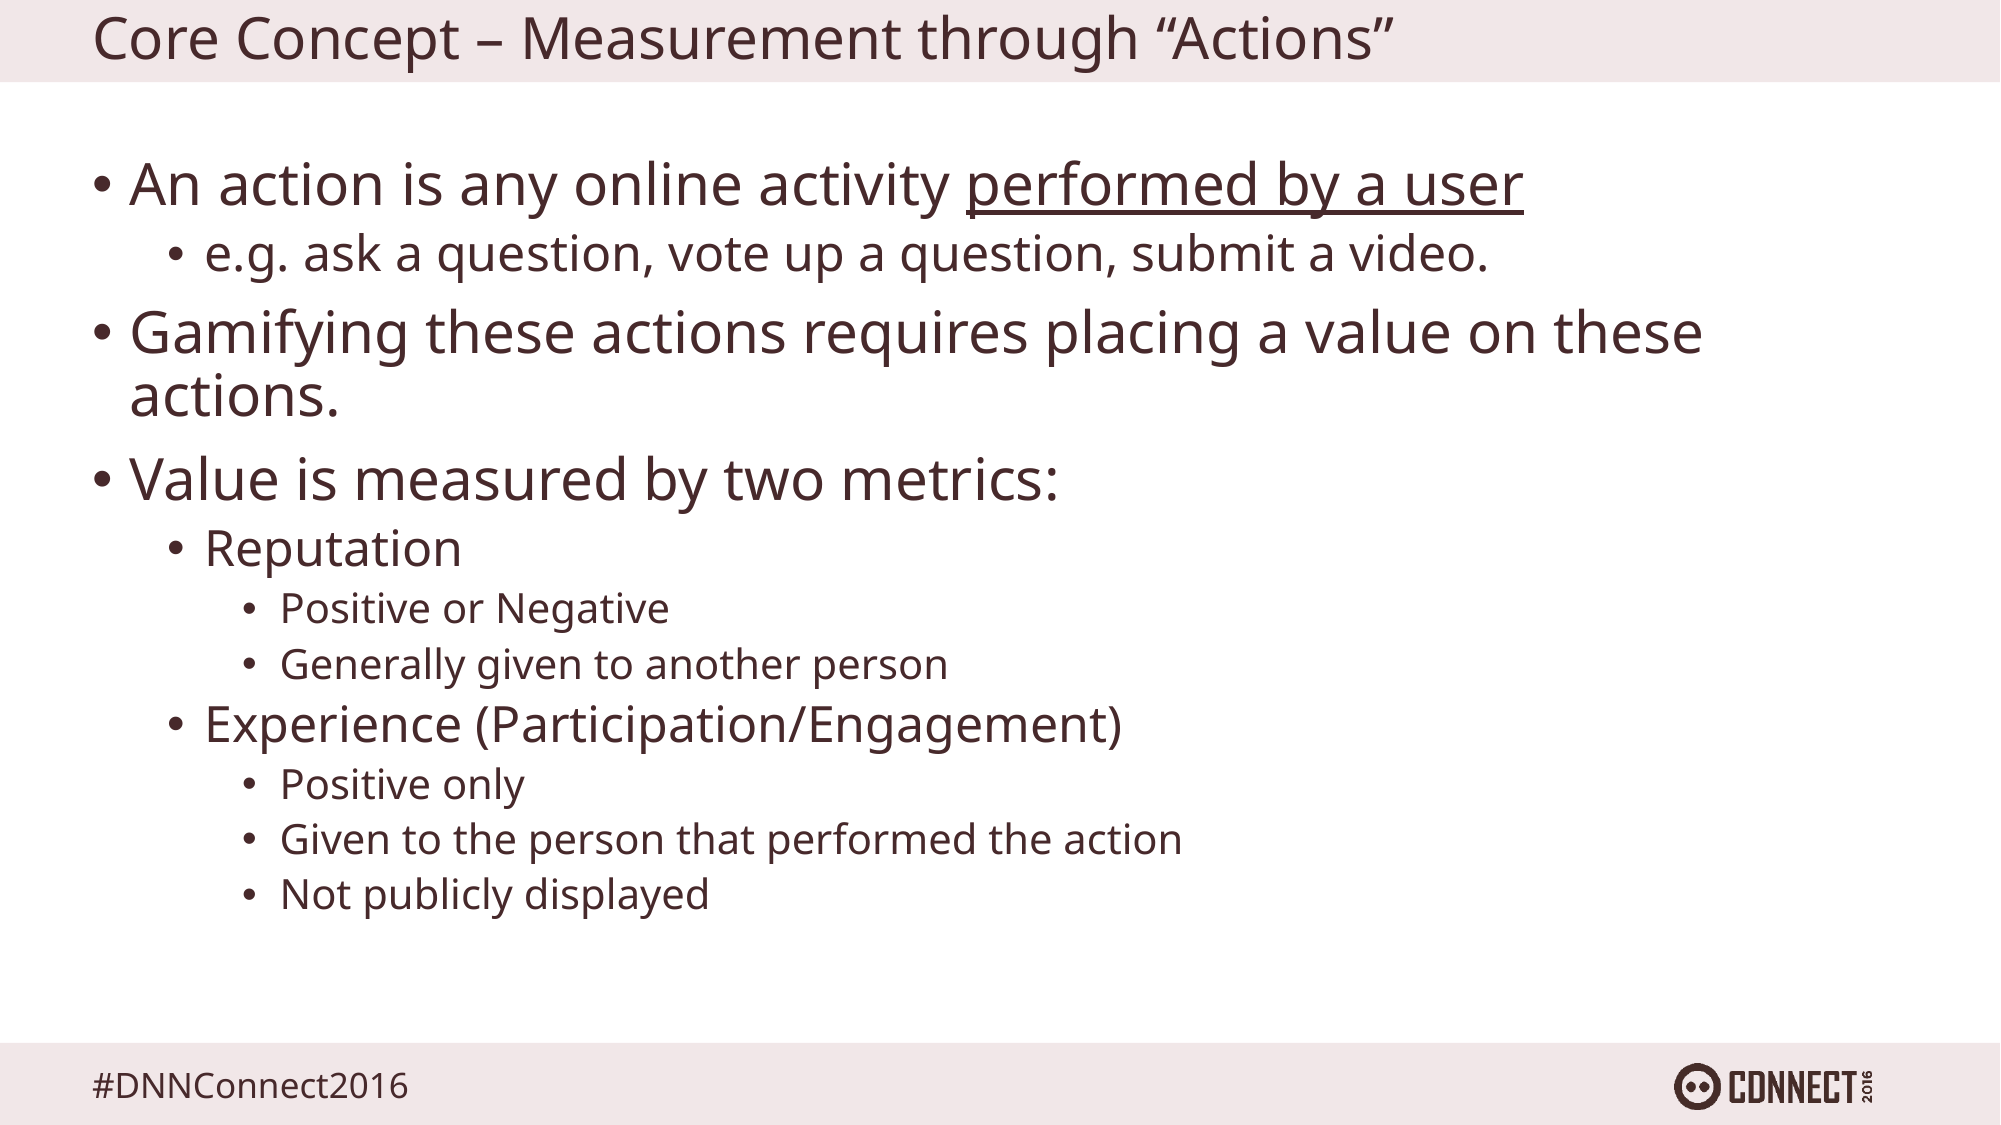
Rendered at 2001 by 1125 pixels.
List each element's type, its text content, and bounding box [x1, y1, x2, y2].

picture [1674, 1063, 1872, 1110]
list An action is any online activity performed by a user e.g. ask a question, vote up a question, submit a video. Gamifying these actions requires placing a value on these actions. Value is measured by two metrics: Reputation Positive or Negative Generally given to another person Experience (Participation/Engagement) Positive only Given to the person that performed the action Not publicly displayed [77, 147, 1844, 997]
title Core Concept – Measurement through “Actions” [77, 0, 2000, 83]
